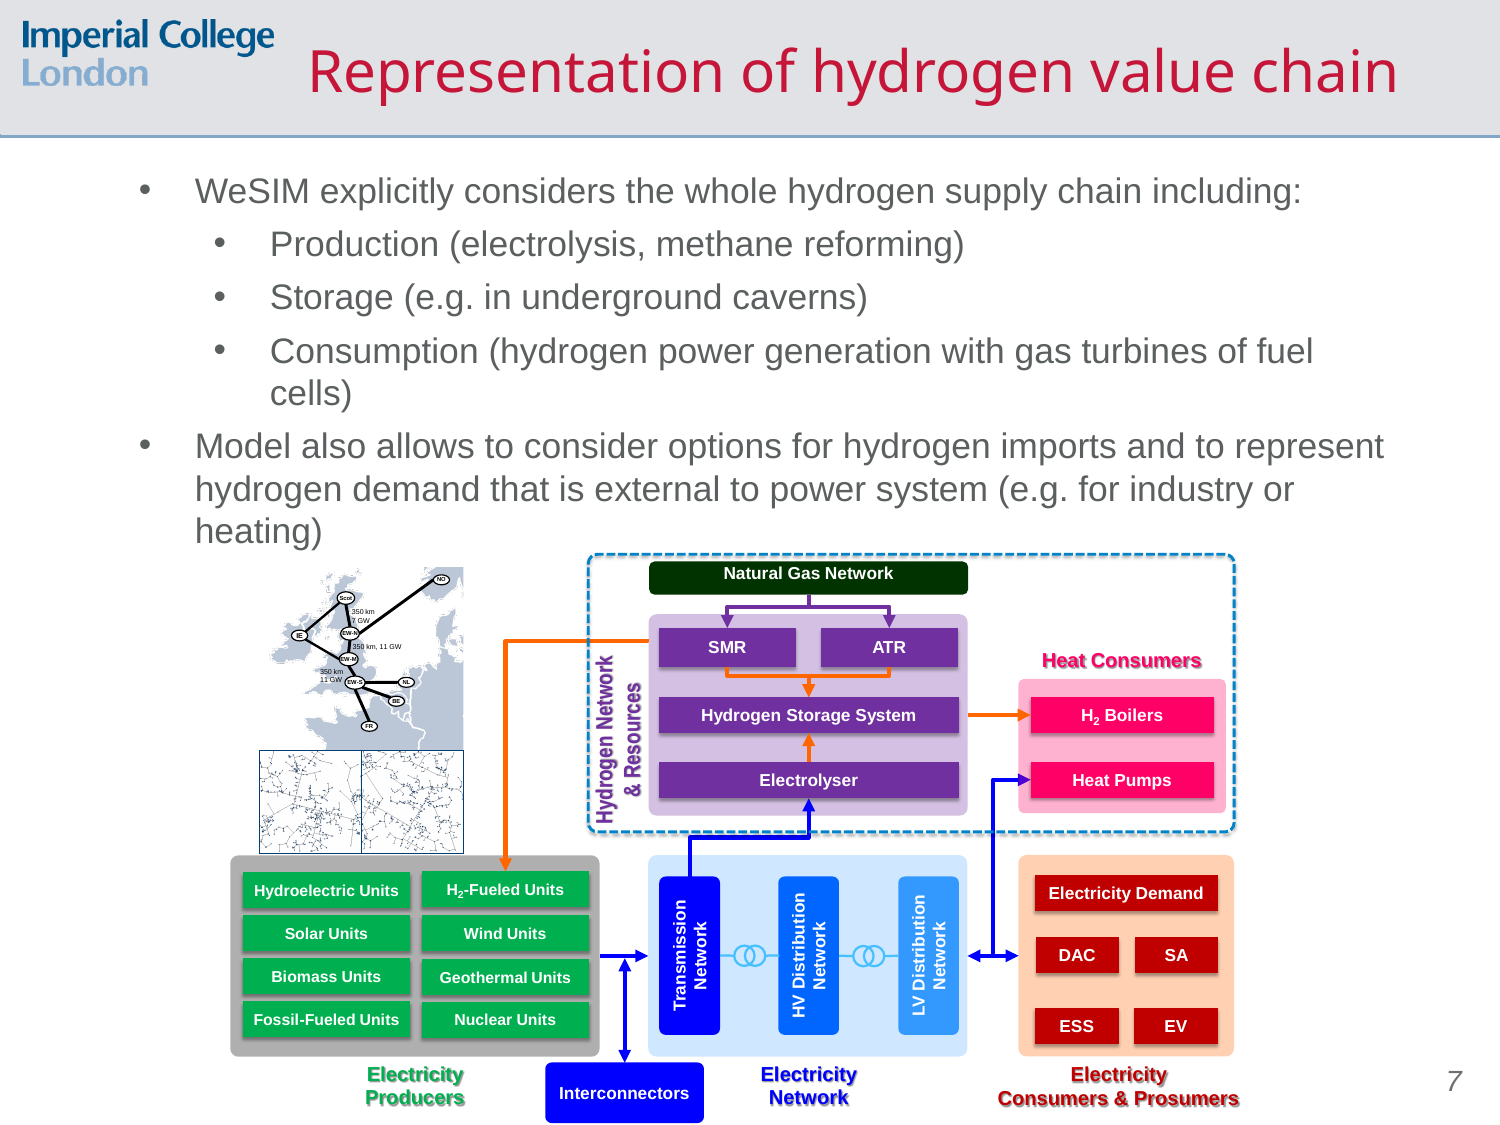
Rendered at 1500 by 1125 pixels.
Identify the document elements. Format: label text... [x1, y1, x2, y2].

picture [0, 0, 1500, 138]
text_box Representation of hydrogen value chain [307, 16, 1484, 122]
text_box WeSIM explicitly considers the whole hydrogen supply chain including: Production (electrolysis, methane reforming) Storage (e.g. in underground caverns) Consumption (hydrogen power generation with gas turbines of fuel cells) Model also allows to consider options for hydrogen imports and to represent hydrogen demand that is external to power system (e.g. for industry or heating) [123, 160, 1408, 563]
picture [229, 550, 1266, 1125]
